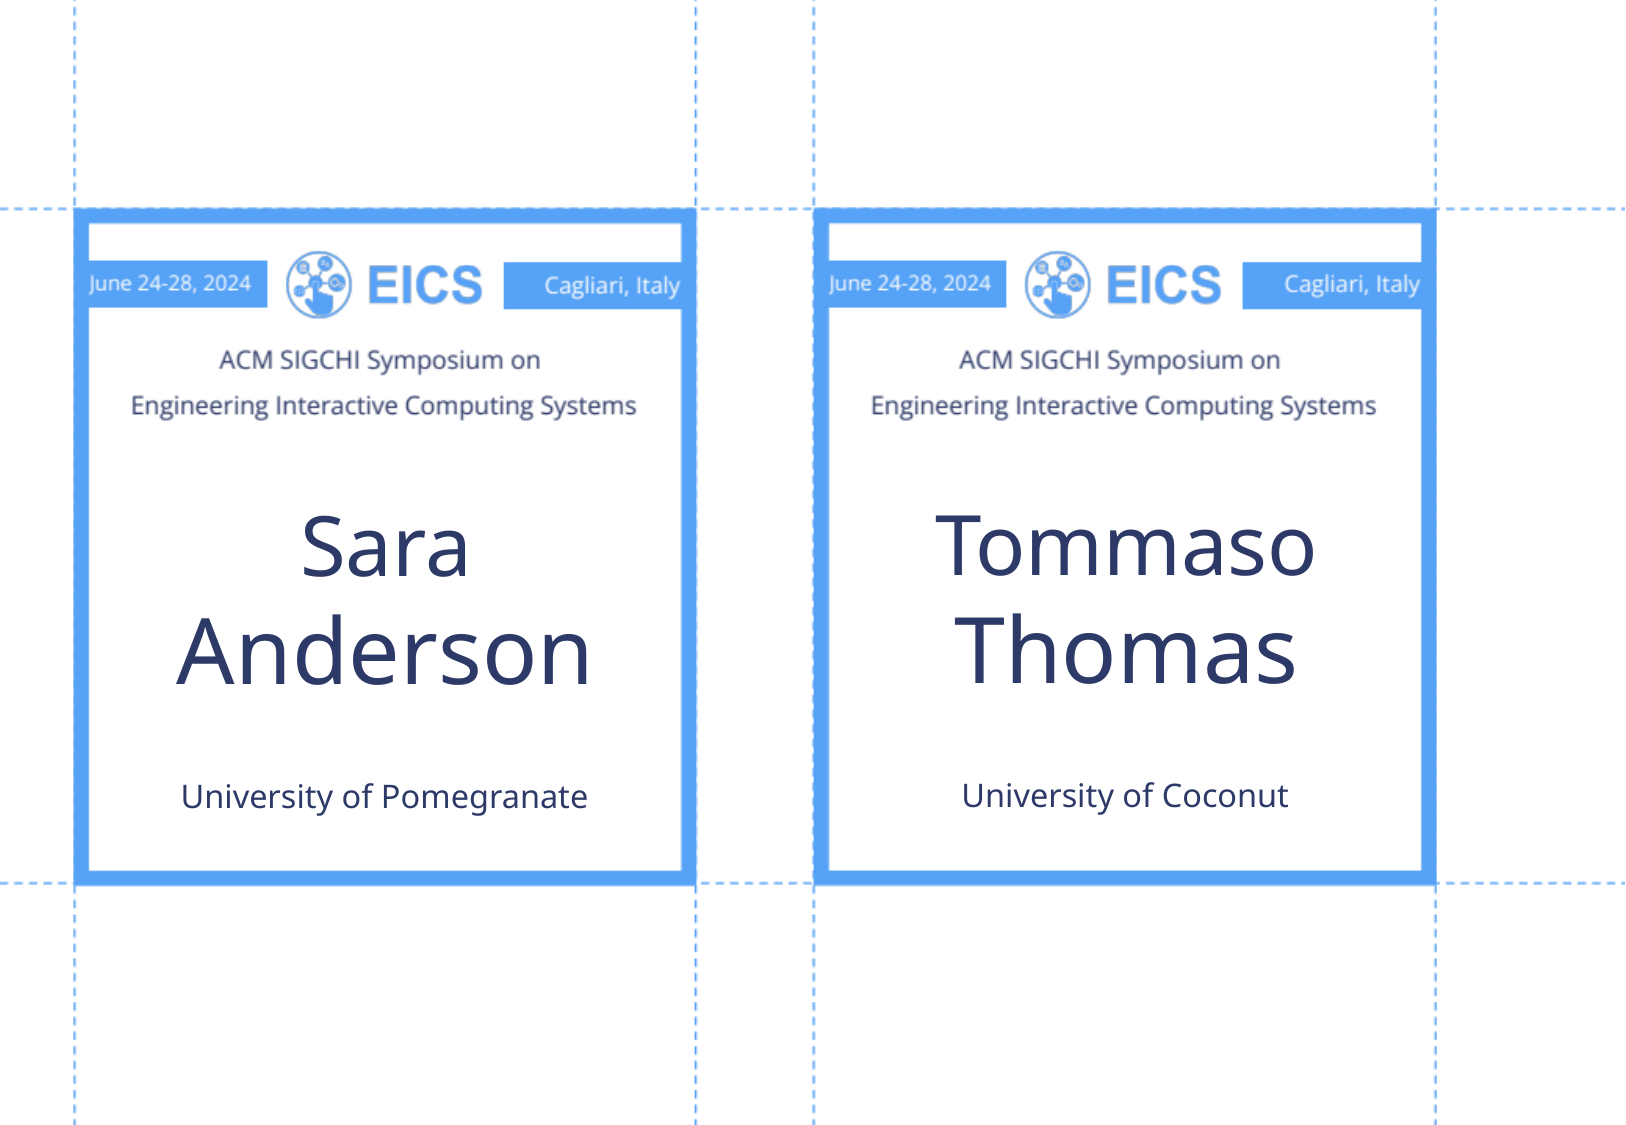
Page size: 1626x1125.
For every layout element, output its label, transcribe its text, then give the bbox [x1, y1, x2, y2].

text_box University of Pomegranate [165, 768, 604, 823]
text_box Sara Anderson [162, 485, 610, 711]
text_box Tommaso Thomas [920, 484, 1334, 710]
text_box University of Coconut [946, 767, 1305, 822]
